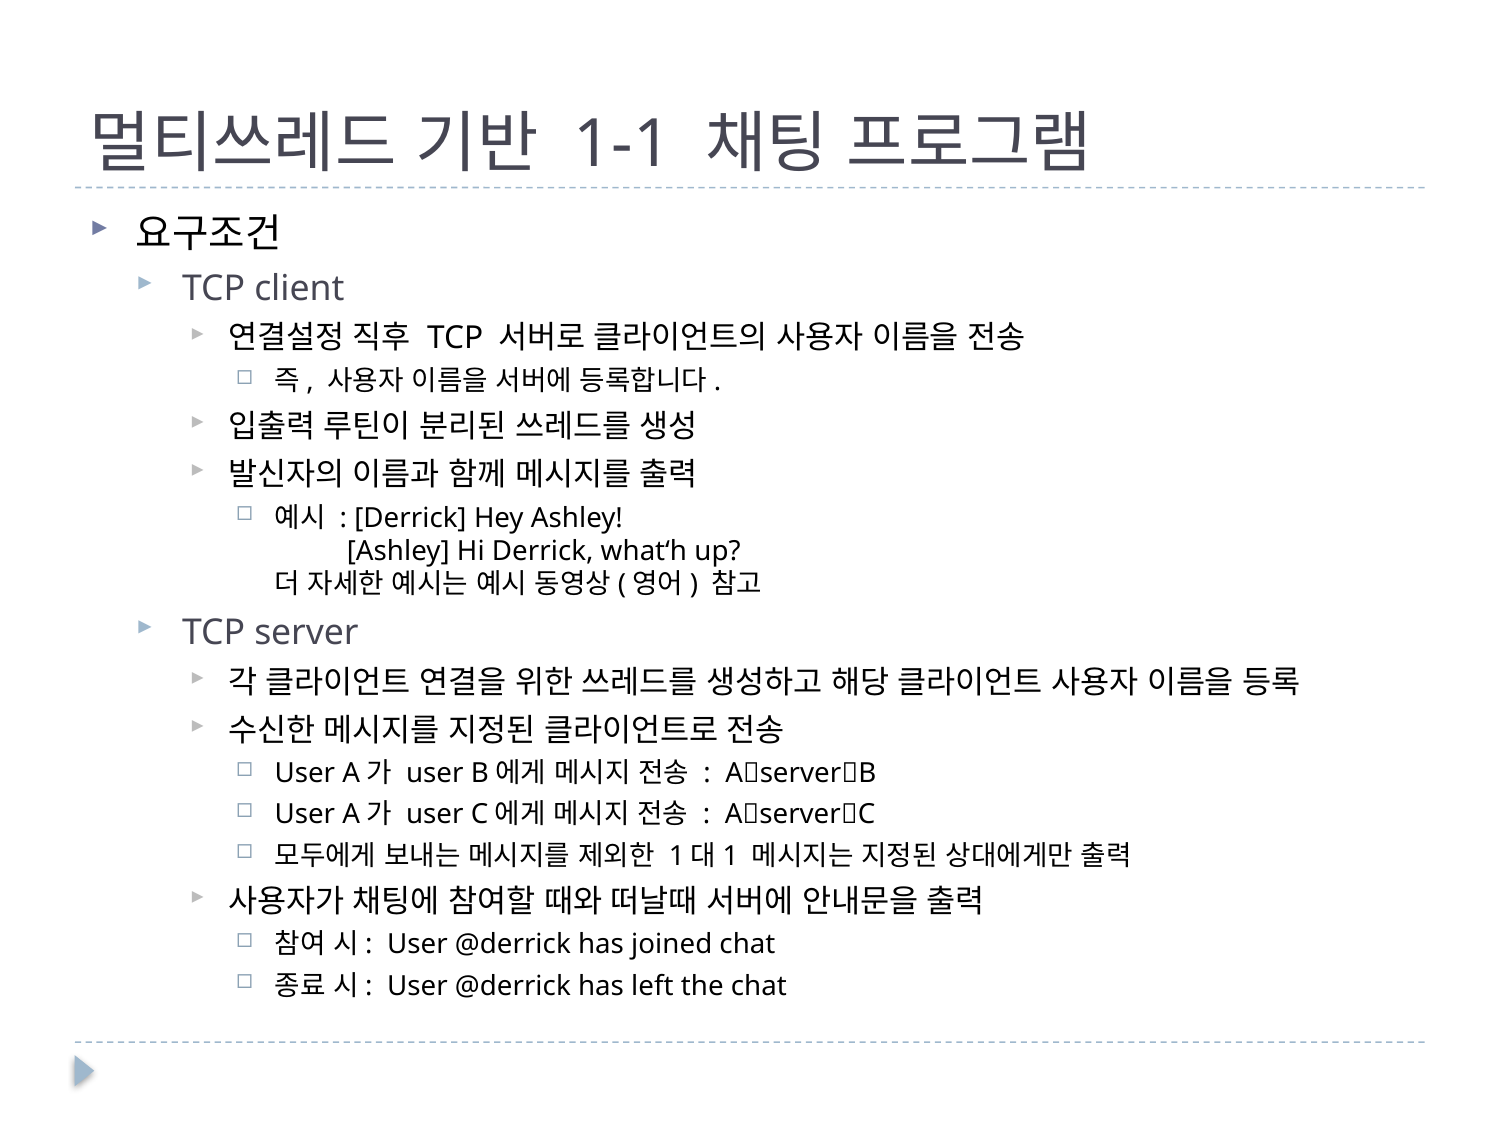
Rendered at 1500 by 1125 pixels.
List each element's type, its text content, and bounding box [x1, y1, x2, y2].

list 요구조건 TCP client 연결설정 직후 TCP 서버로 클라이언트의 사용자 이름을 전송 즉, 사용자 이름을 서버에 등록합니다. 입출력 루틴이 분리된 쓰레드를 생성 발신자의 이름과 함께 메시지를 출력 예시 : [Derrick] Hey Ashley! [Ashley] Hi Derrick, what‘h up? 더 자세한 예시는 예시 동영상(영어) 참고 TCP server 각 클라이언트 연결을 위한 쓰레드를 생성하고 해당 클라이언트 사용자 이름을 등록 수신한 메시지를 지정된 클라이언트로 전송 User A가 user B에게 메시지 전송 : AserverB User A가 user C에게 메시지 전송 : AserverC 모두에게 보내는 메시지를 제외한 1대1 메시지는 지정된 상대에게만 출력 사용자가 채팅에 참여할 때와 떠날때 서버에 안내문을 출력 참여 시: User @derrick has joined chat 종료 시: User @derrick has left the chat [75, 200, 1425, 1010]
title 멀티쓰레드 기반 1-1 채팅 프로그램 [75, 24, 1425, 188]
